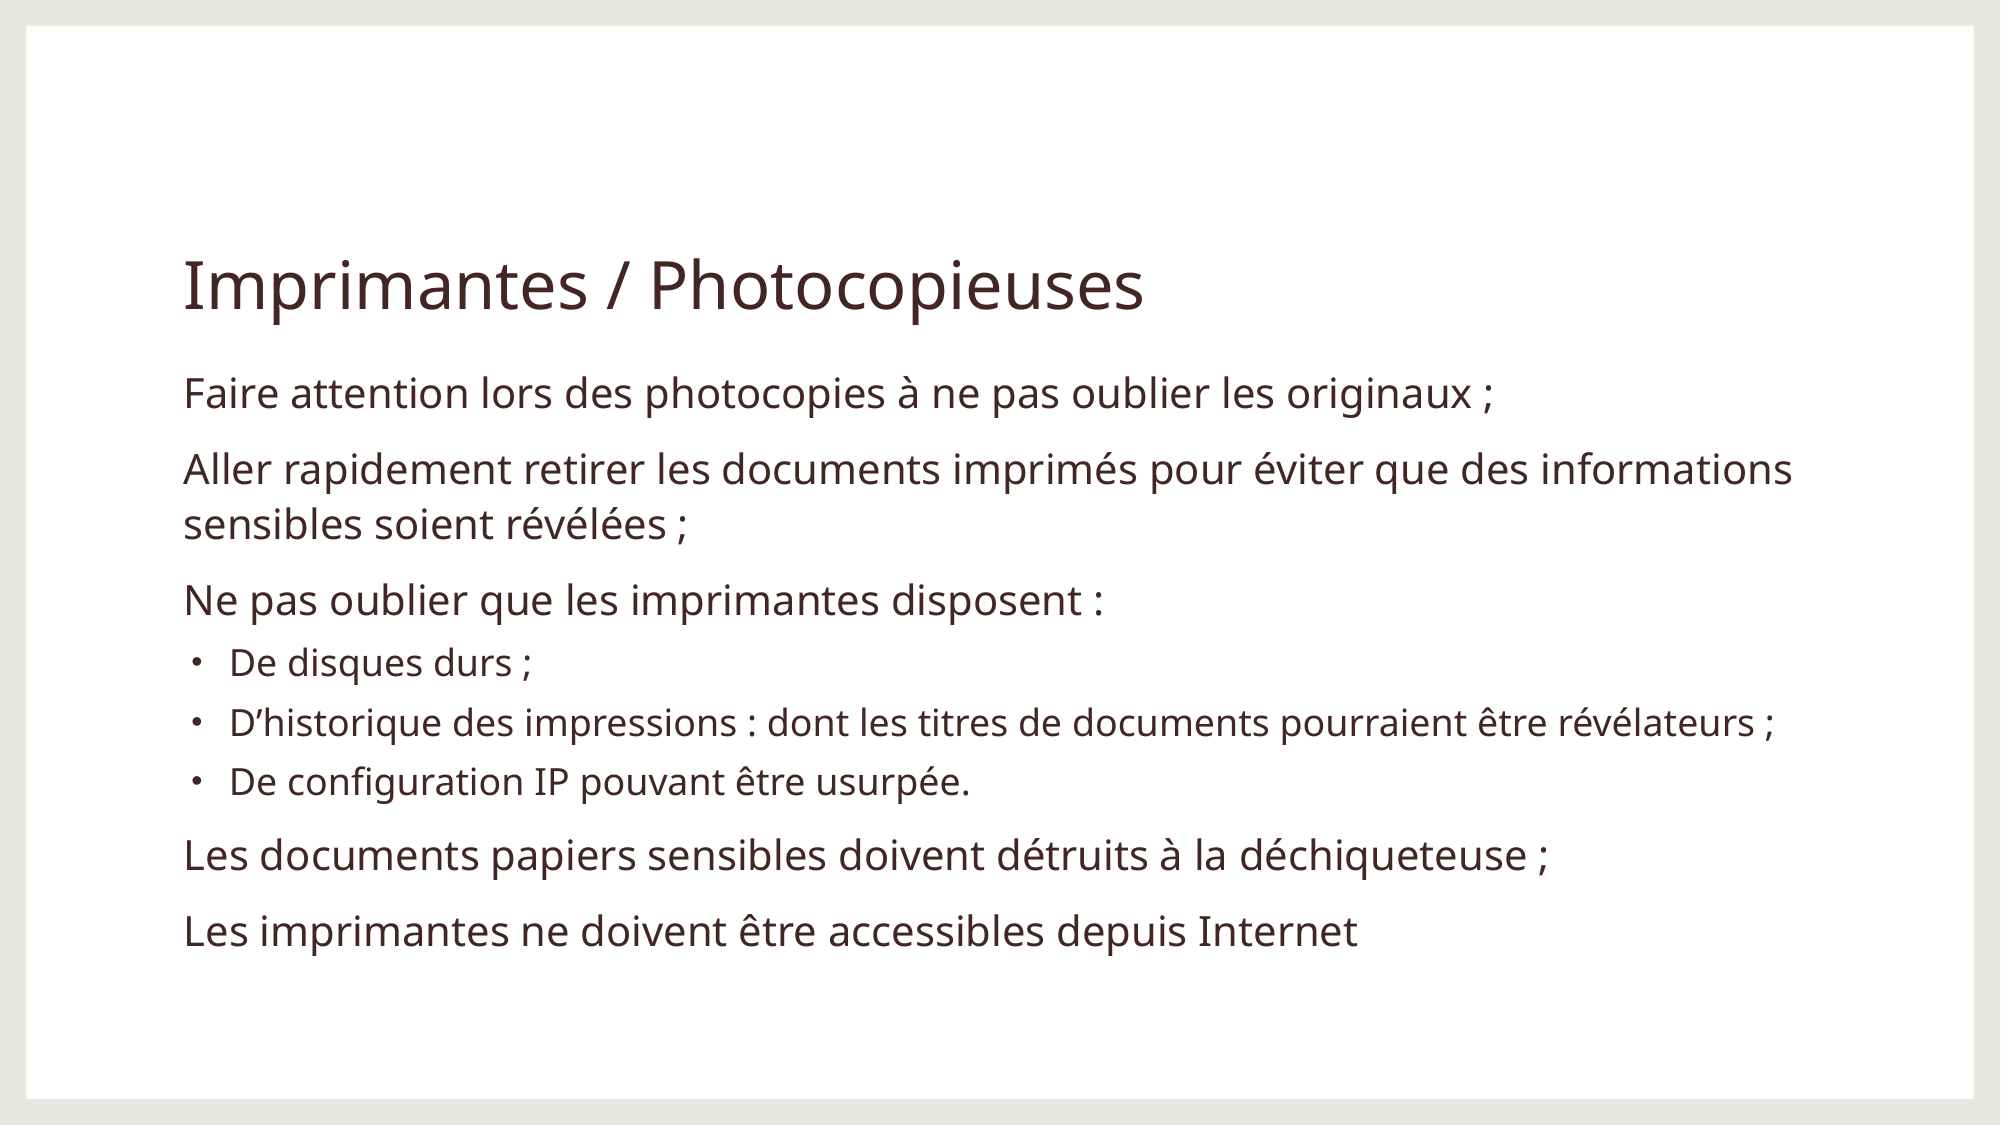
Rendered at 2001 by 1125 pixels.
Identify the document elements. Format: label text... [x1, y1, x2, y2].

title Imprimantes / Photocopieuses [168, 118, 1832, 331]
list Faire attention lors des photocopies à ne pas oublier les originaux ; Aller rapidement retirer les documents imprimés pour éviter que des informations sensibles soient révélées ; Ne pas oublier que les imprimantes disposent : De disques durs ; D’historique des impressions : dont les titres de documents pourraient être révélateurs ; De configuration IP pouvant être usurpée. Les documents papiers sensibles doivent détruits à la déchiqueteuse ; Les imprimantes ne doivent être accessibles depuis Internet [168, 354, 1832, 1006]
